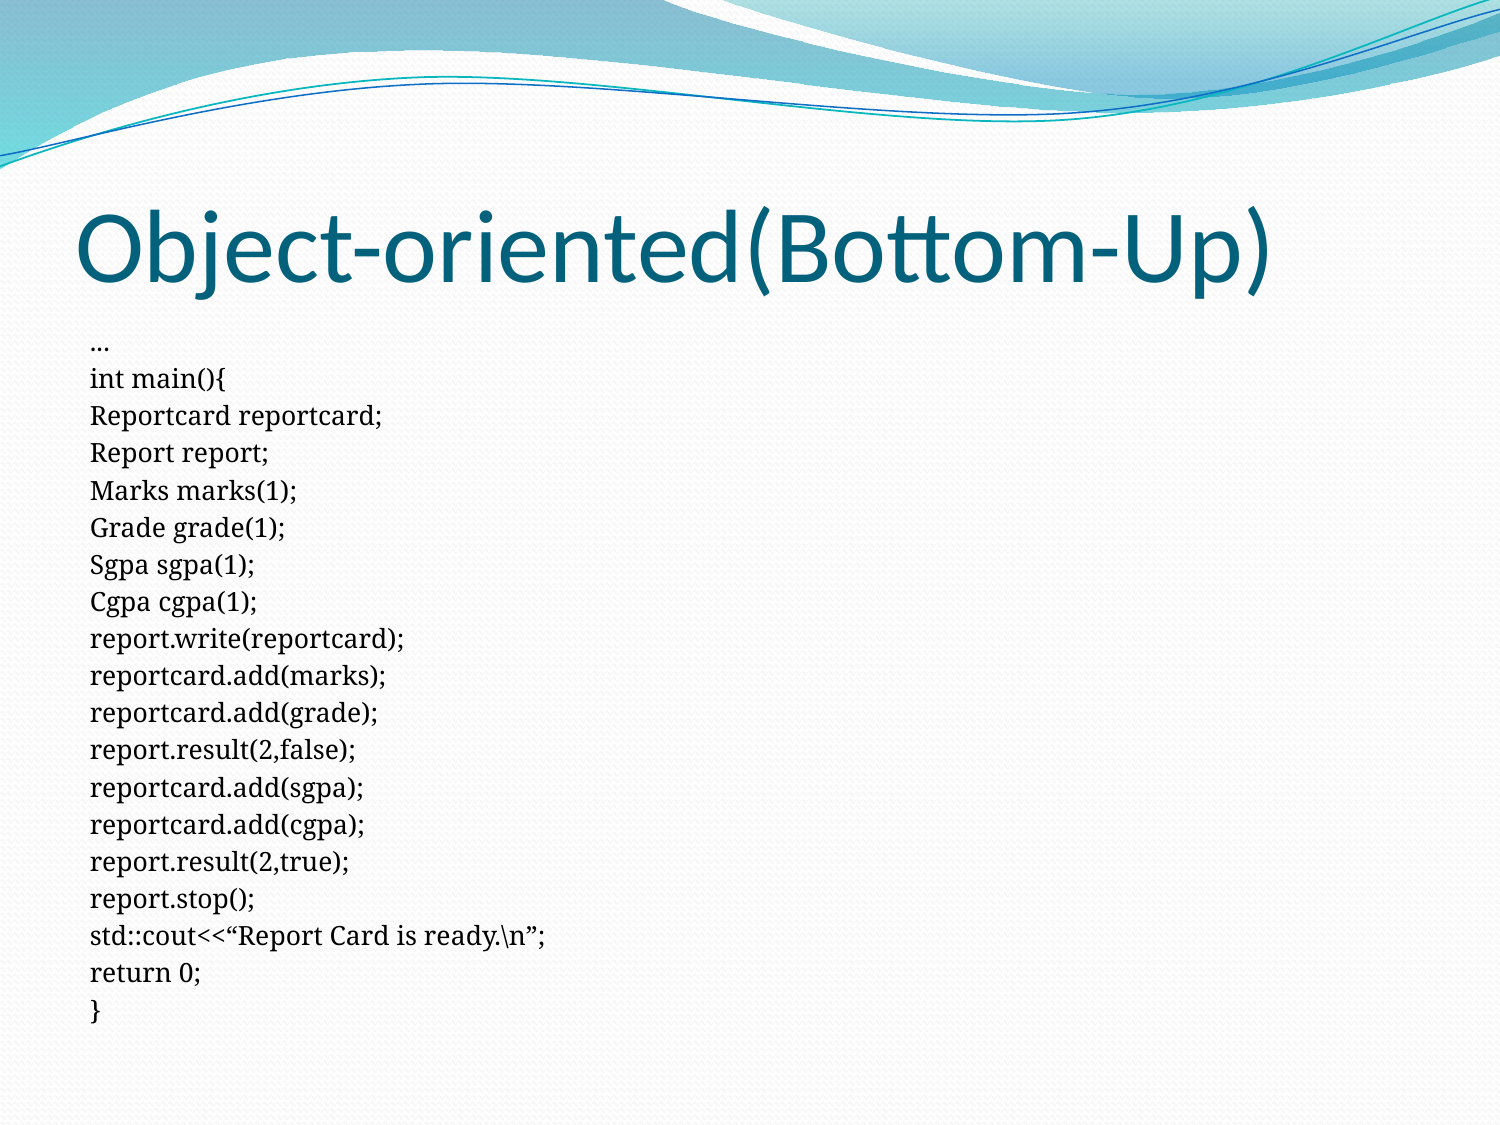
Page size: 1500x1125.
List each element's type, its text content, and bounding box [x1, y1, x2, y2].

title Object-oriented(Bottom-Up) [75, 115, 1425, 303]
list ... int main(){ Reportcard reportcard; Report report; Marks marks(1); Grade grade(1); Sgpa sgpa(1); Cgpa cgpa(1); report.write(reportcard); reportcard.add(marks); reportcard.add(grade); report.result(2,false); reportcard.add(sgpa); reportcard.add(cgpa); report.result(2,true); report.stop(); std::cout<<“Report Card is ready.\n”; return 0; } [75, 317, 1425, 1038]
